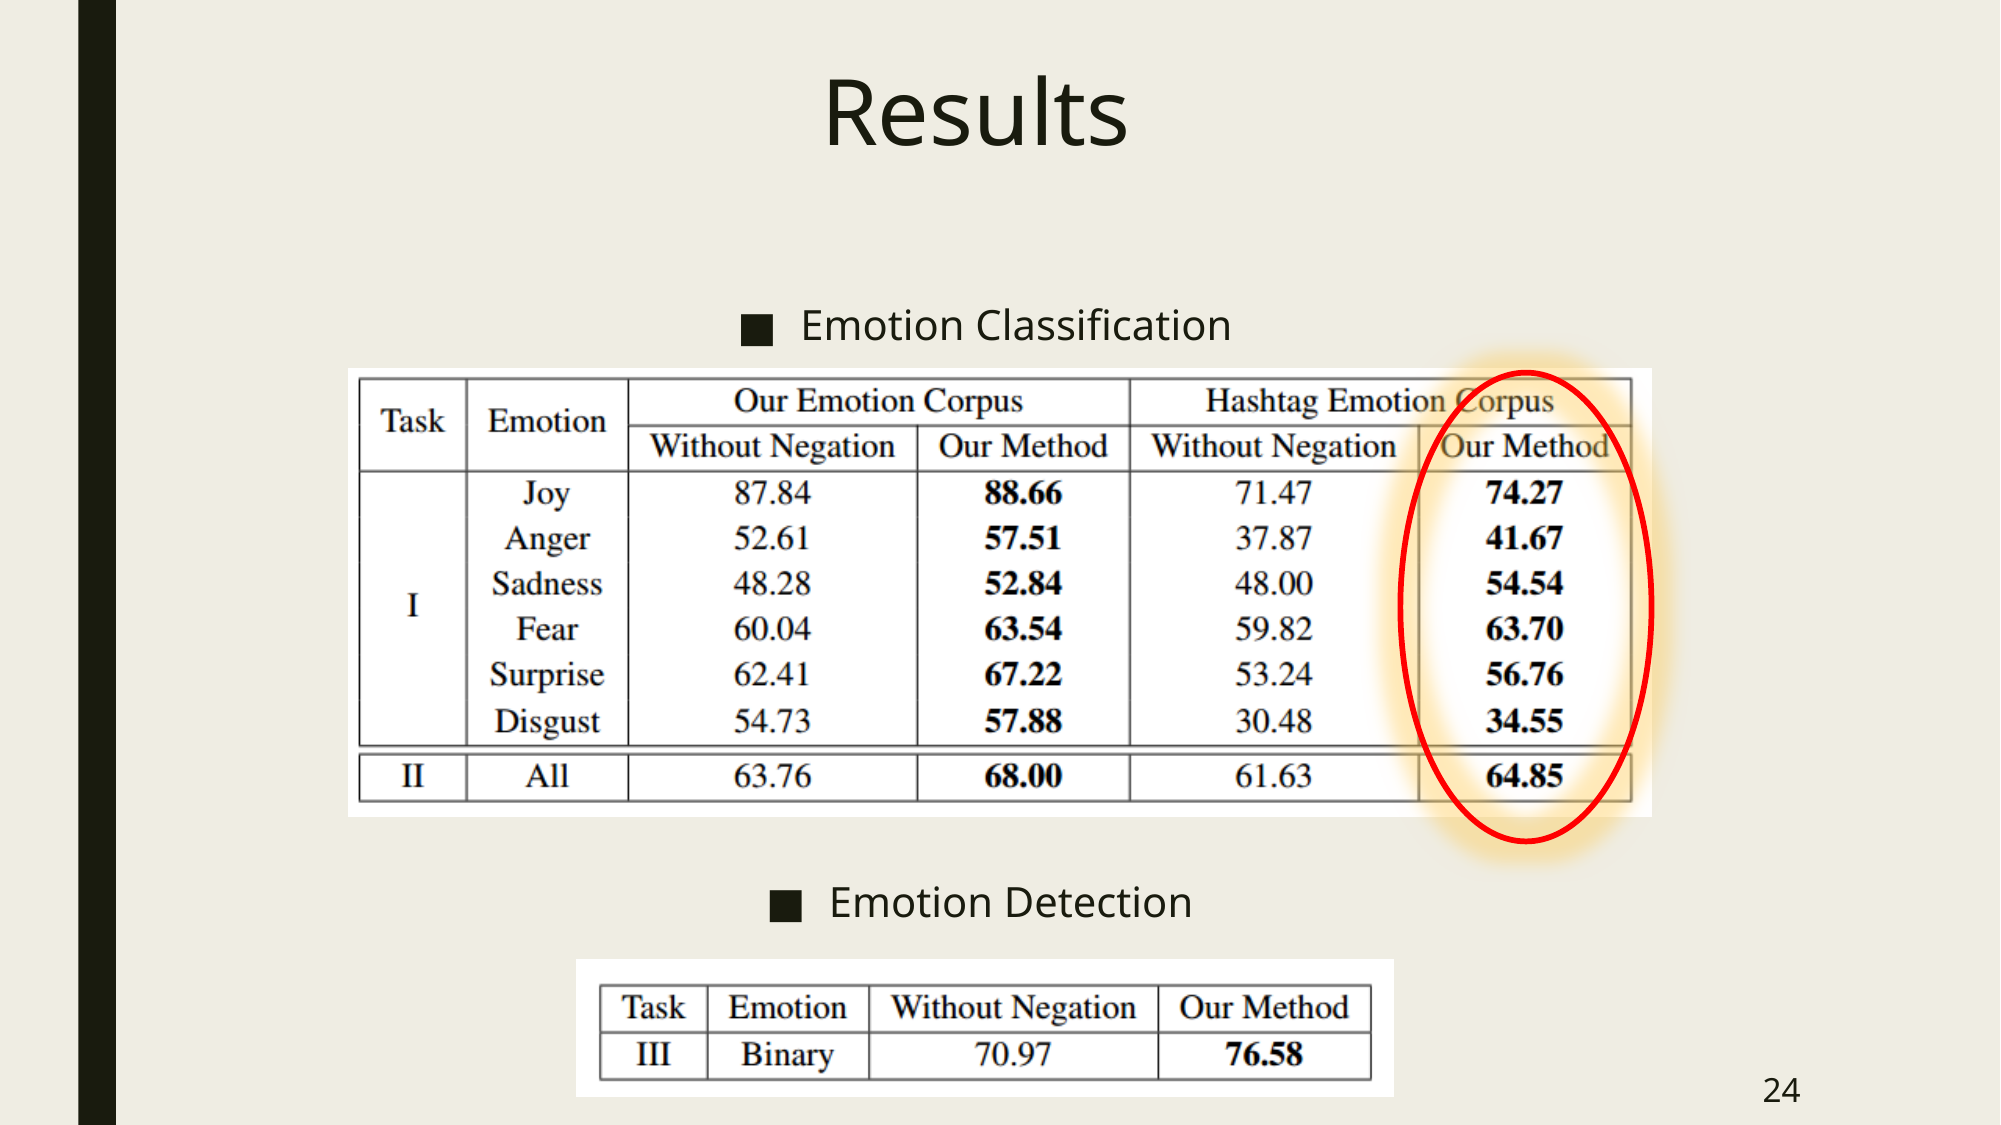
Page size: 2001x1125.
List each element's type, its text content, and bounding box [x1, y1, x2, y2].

text_box [1466, 817, 1586, 845]
picture [348, 368, 1652, 817]
slide_number 24 [1553, 1058, 1816, 1125]
list Emotion Classification Emotion Detection [107, 295, 1863, 1010]
title Results [137, 59, 1815, 278]
picture [576, 959, 1394, 1097]
